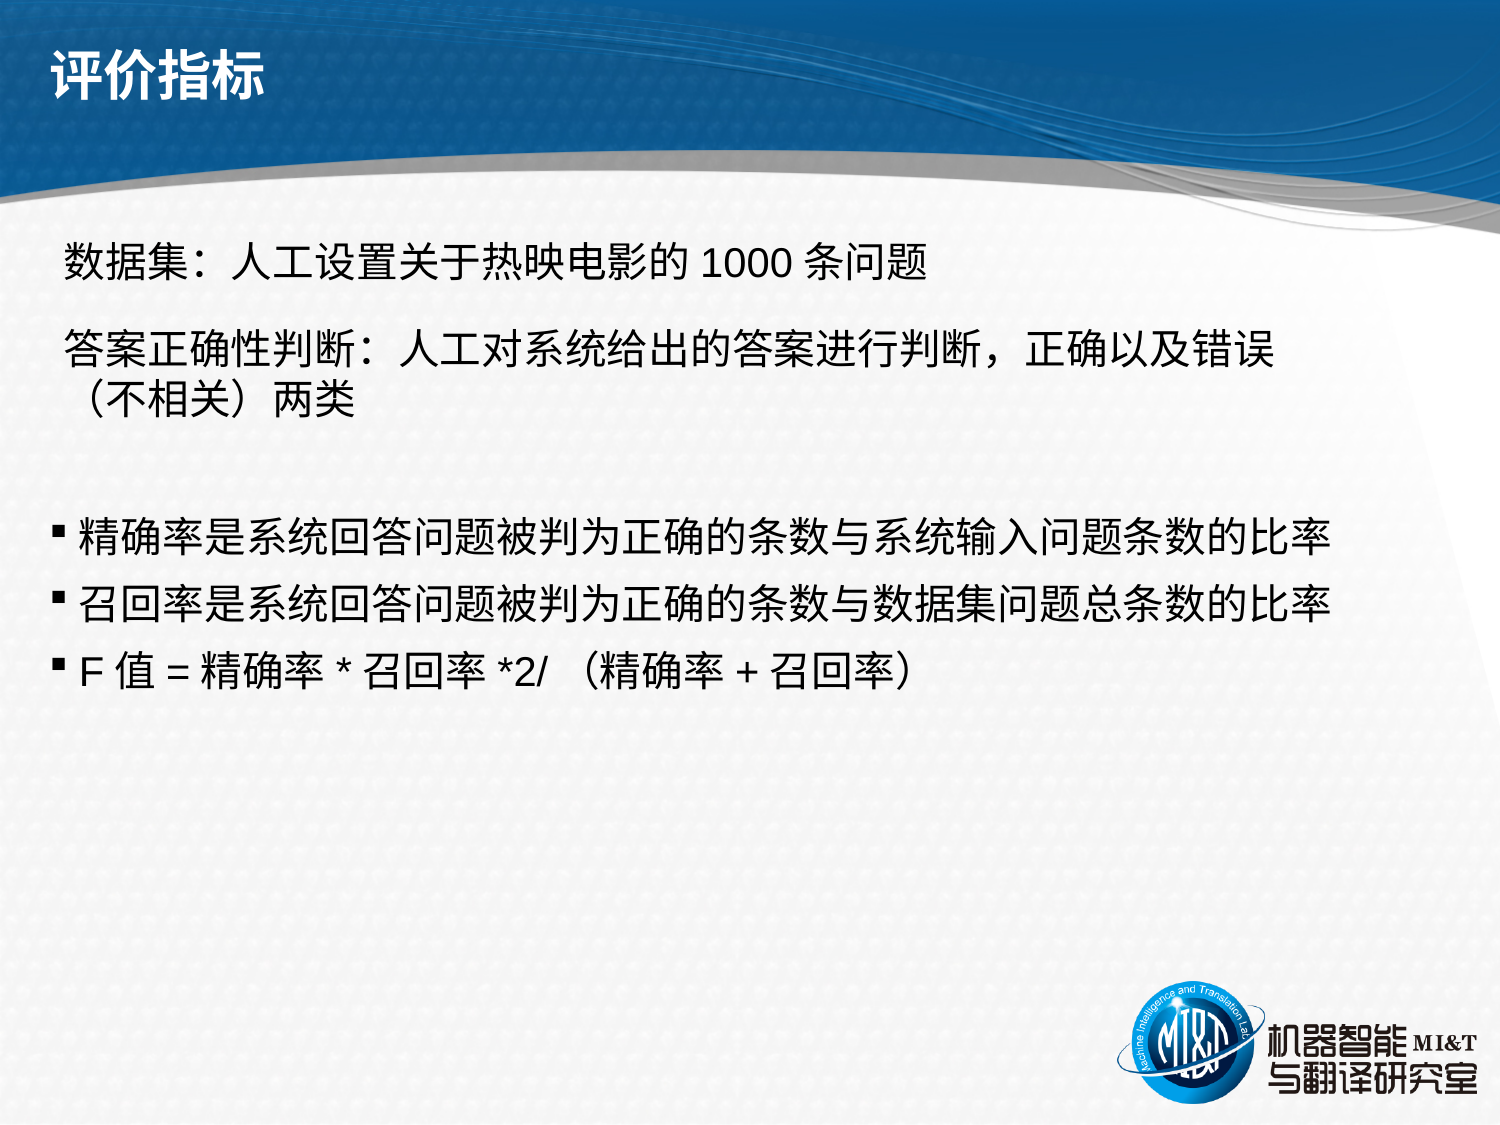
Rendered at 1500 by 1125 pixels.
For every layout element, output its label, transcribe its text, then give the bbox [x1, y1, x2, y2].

text_box 数据集：人工设置关于热映电影的1000条问题 [49, 228, 1222, 293]
title 评价指标 [49, 41, 1447, 148]
text_box 答案正确性判断：人工对系统给出的答案进行判断，正确以及错误（不相关）两类 [49, 315, 1296, 431]
picture [0, 0, 1500, 1125]
list 精确率是系统回答问题被判为正确的条数与系统输入问题条数的比率 召回率是系统回答问题被判为正确的条数与数据集问题总条数的比率 F值=精确率*召回率*2/（精确率+召回率） [49, 511, 1447, 952]
